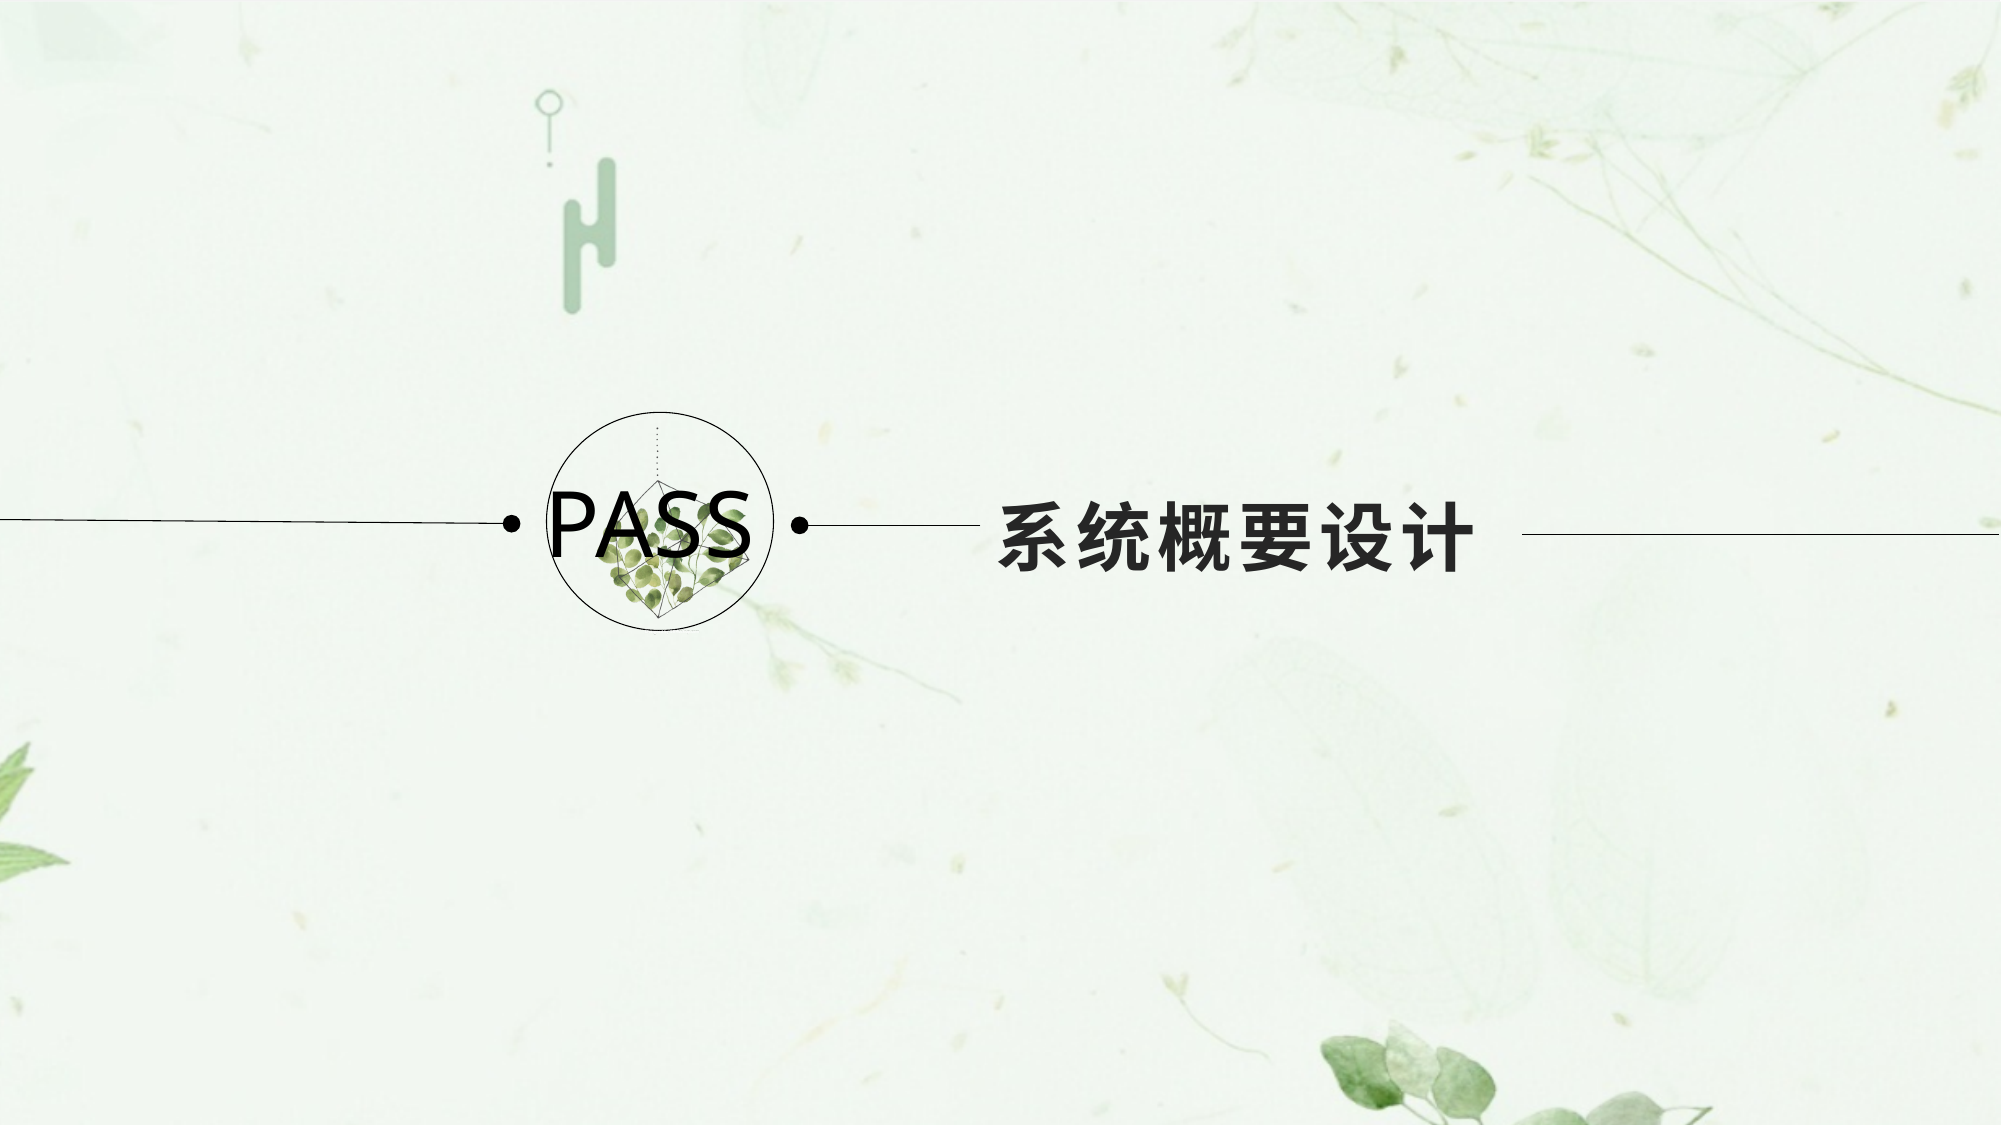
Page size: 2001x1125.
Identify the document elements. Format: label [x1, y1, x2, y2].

text_box [0, 514, 521, 533]
picture [0, 0, 2001, 1125]
text_box [790, 516, 981, 535]
